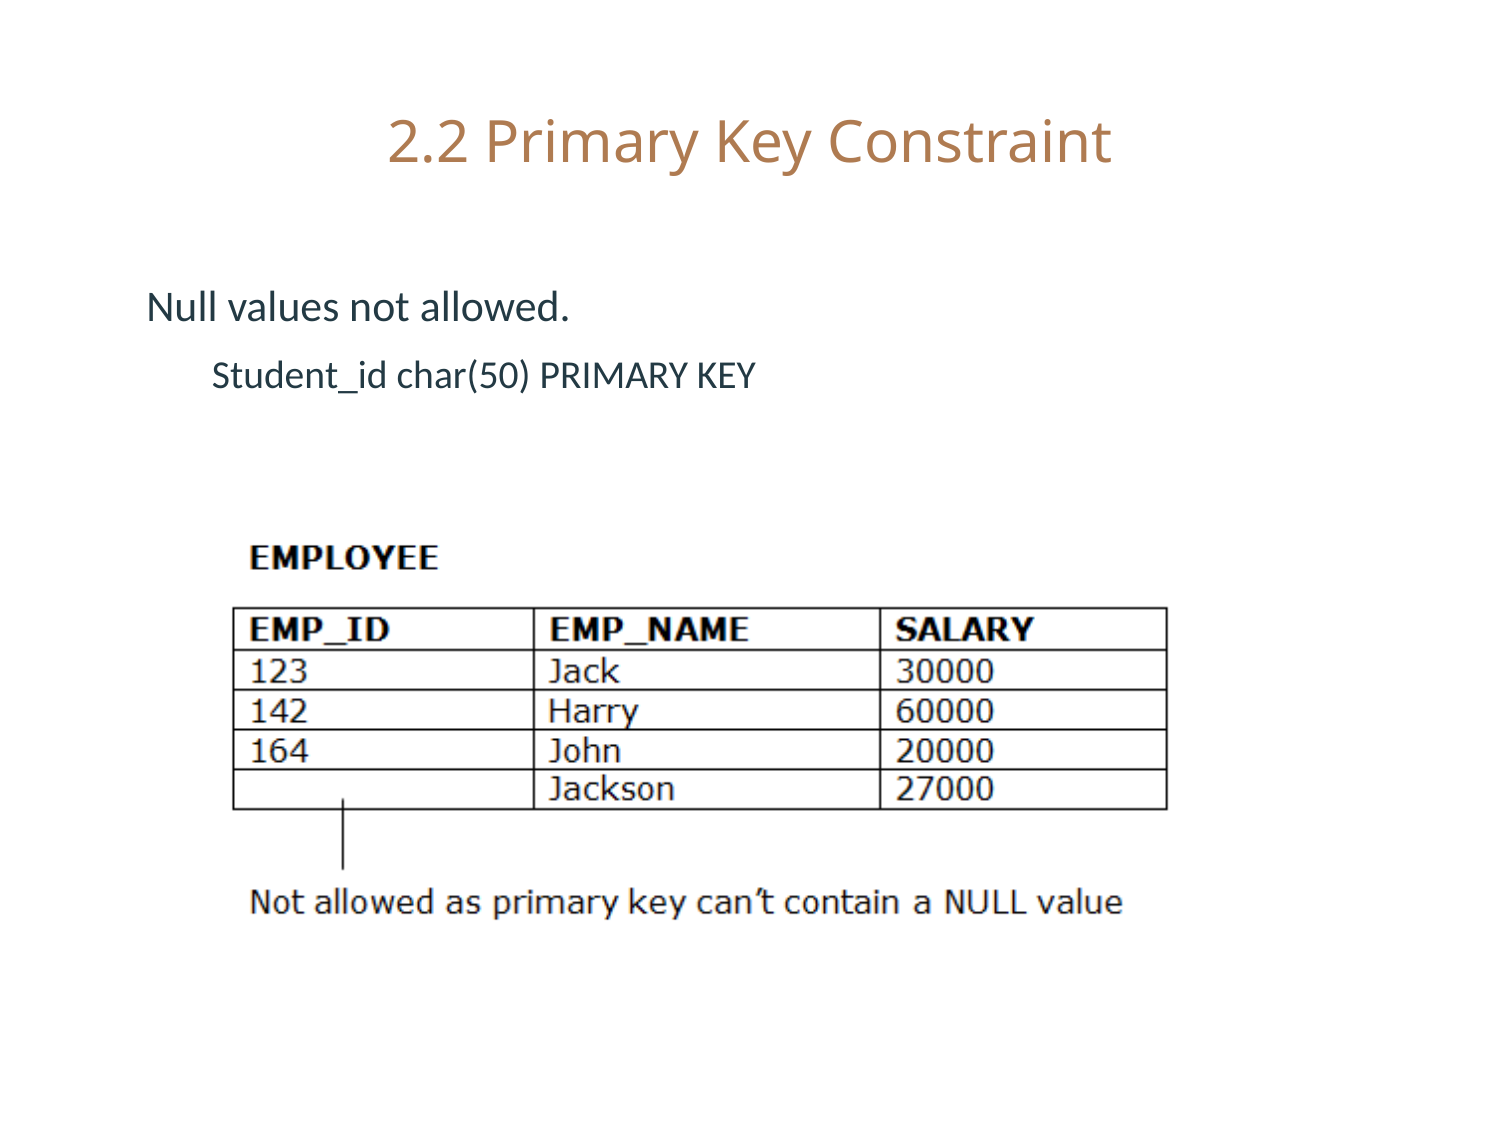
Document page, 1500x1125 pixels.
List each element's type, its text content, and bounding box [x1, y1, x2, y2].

title 2.2 Primary Key Constraint [75, 45, 1425, 233]
picture [215, 530, 1212, 949]
list Null values not allowed. Student_id char(50) PRIMARY KEY [75, 262, 1425, 1005]
